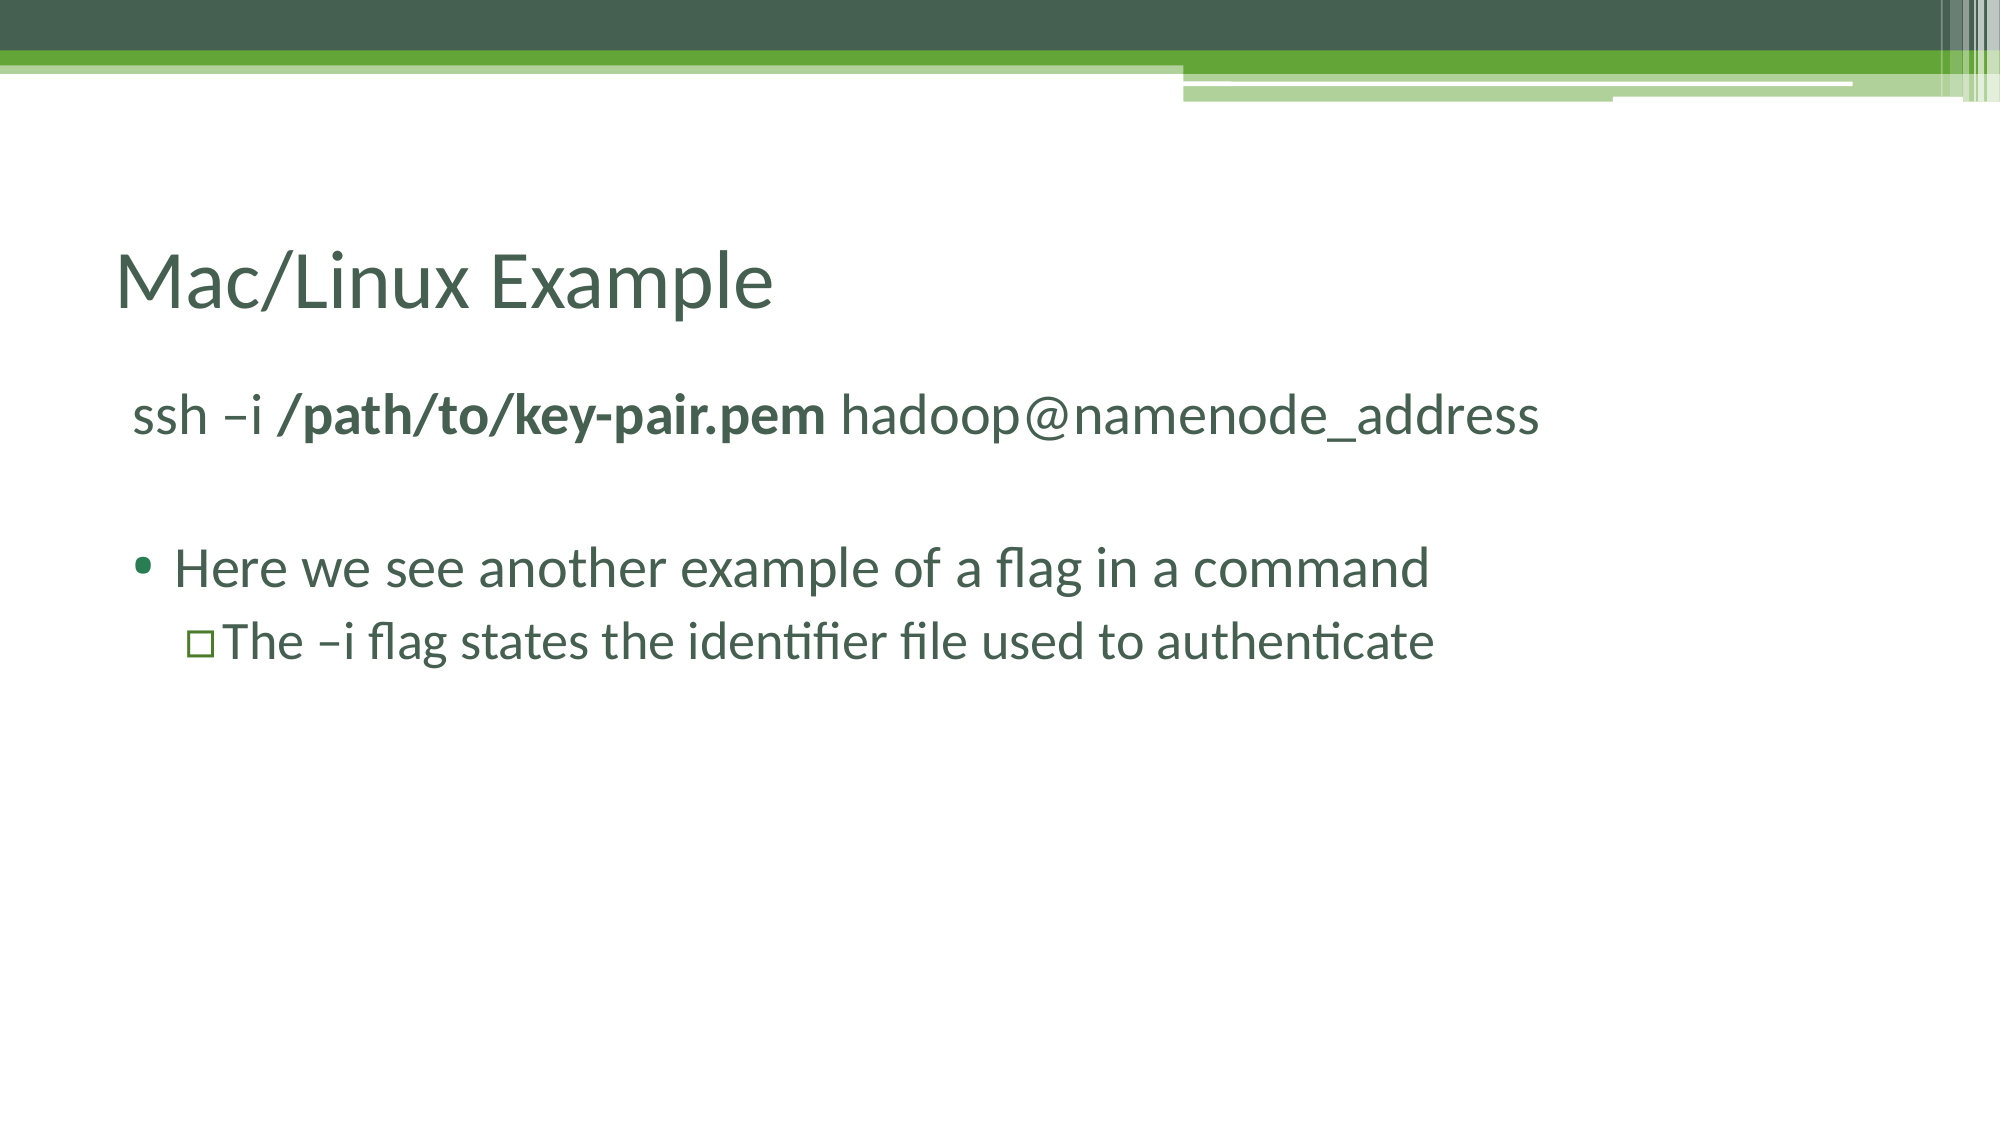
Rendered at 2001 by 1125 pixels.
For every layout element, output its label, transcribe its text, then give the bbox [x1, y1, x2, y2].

list ssh –i /path/to/key-pair.pem hadoop@namenode_address Here we see another example of a flag in a command The –i flag states the identifier file used to authenticate [99, 368, 1900, 1079]
title Mac/Linux Example [99, 187, 1900, 363]
